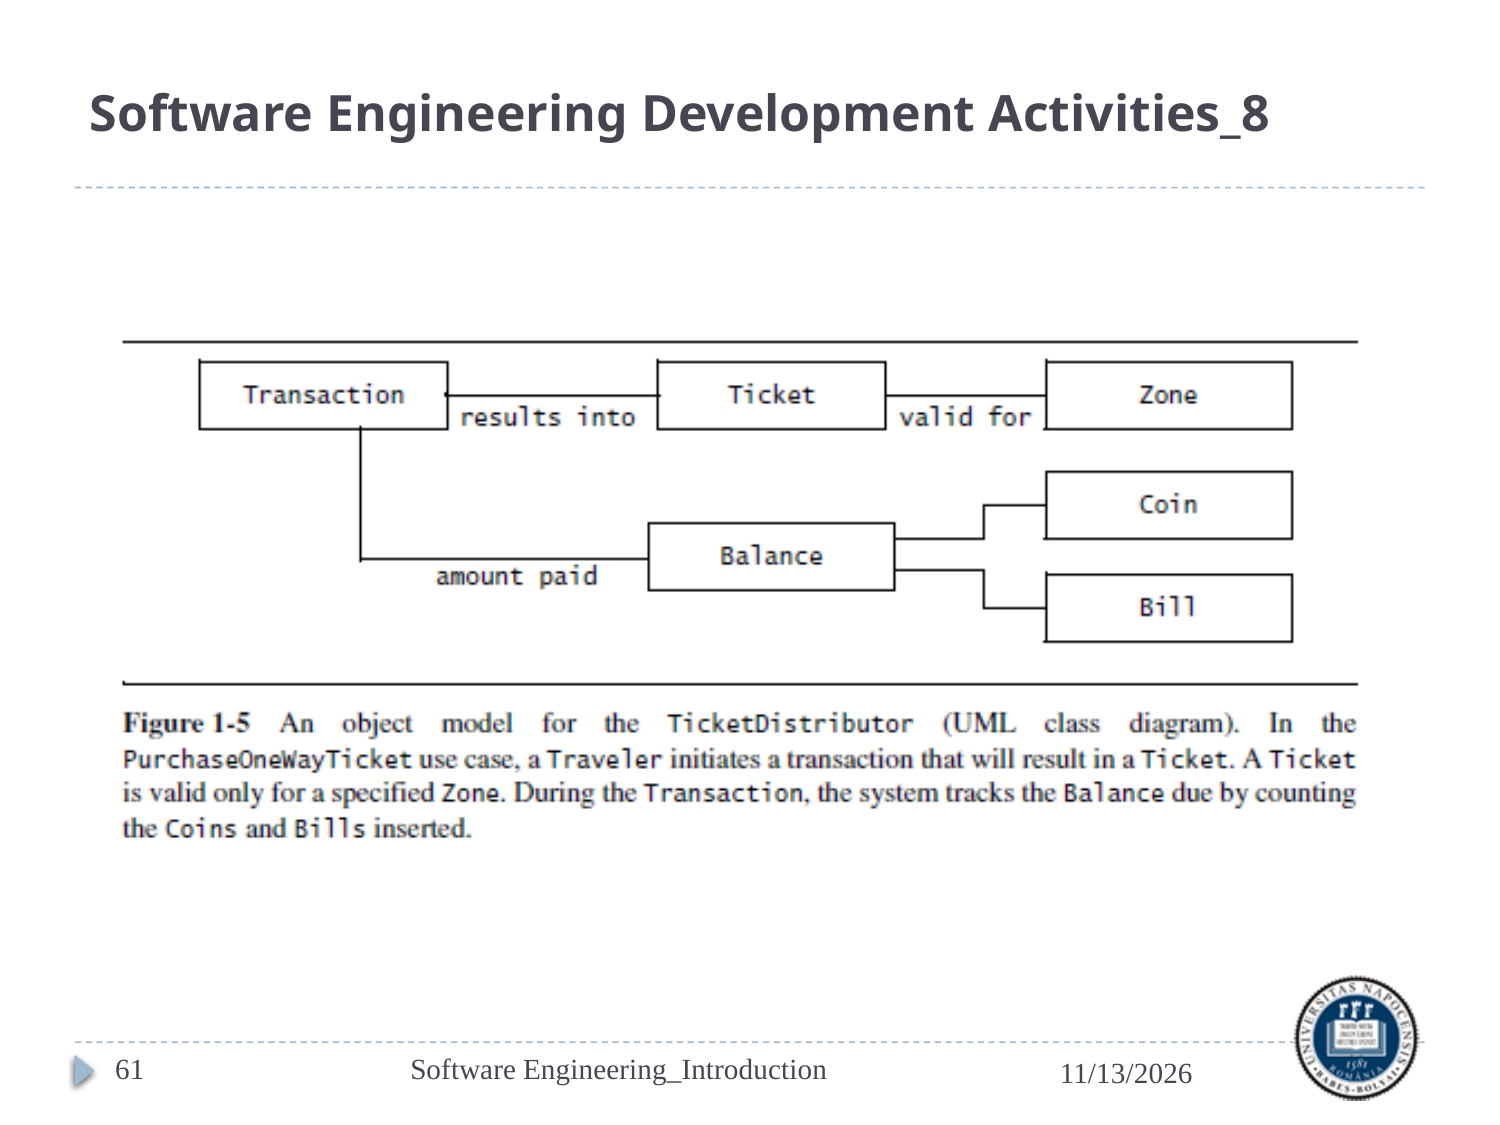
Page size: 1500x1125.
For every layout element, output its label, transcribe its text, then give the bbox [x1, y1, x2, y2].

picture [111, 290, 1382, 866]
slide_number 61 [100, 1042, 313, 1103]
picture [1293, 975, 1420, 1046]
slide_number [1045, 1046, 1421, 1107]
title Software Engineering Development Activities_8 [75, 37, 1425, 149]
footer Software Engineering_Introduction [395, 1042, 1051, 1103]
